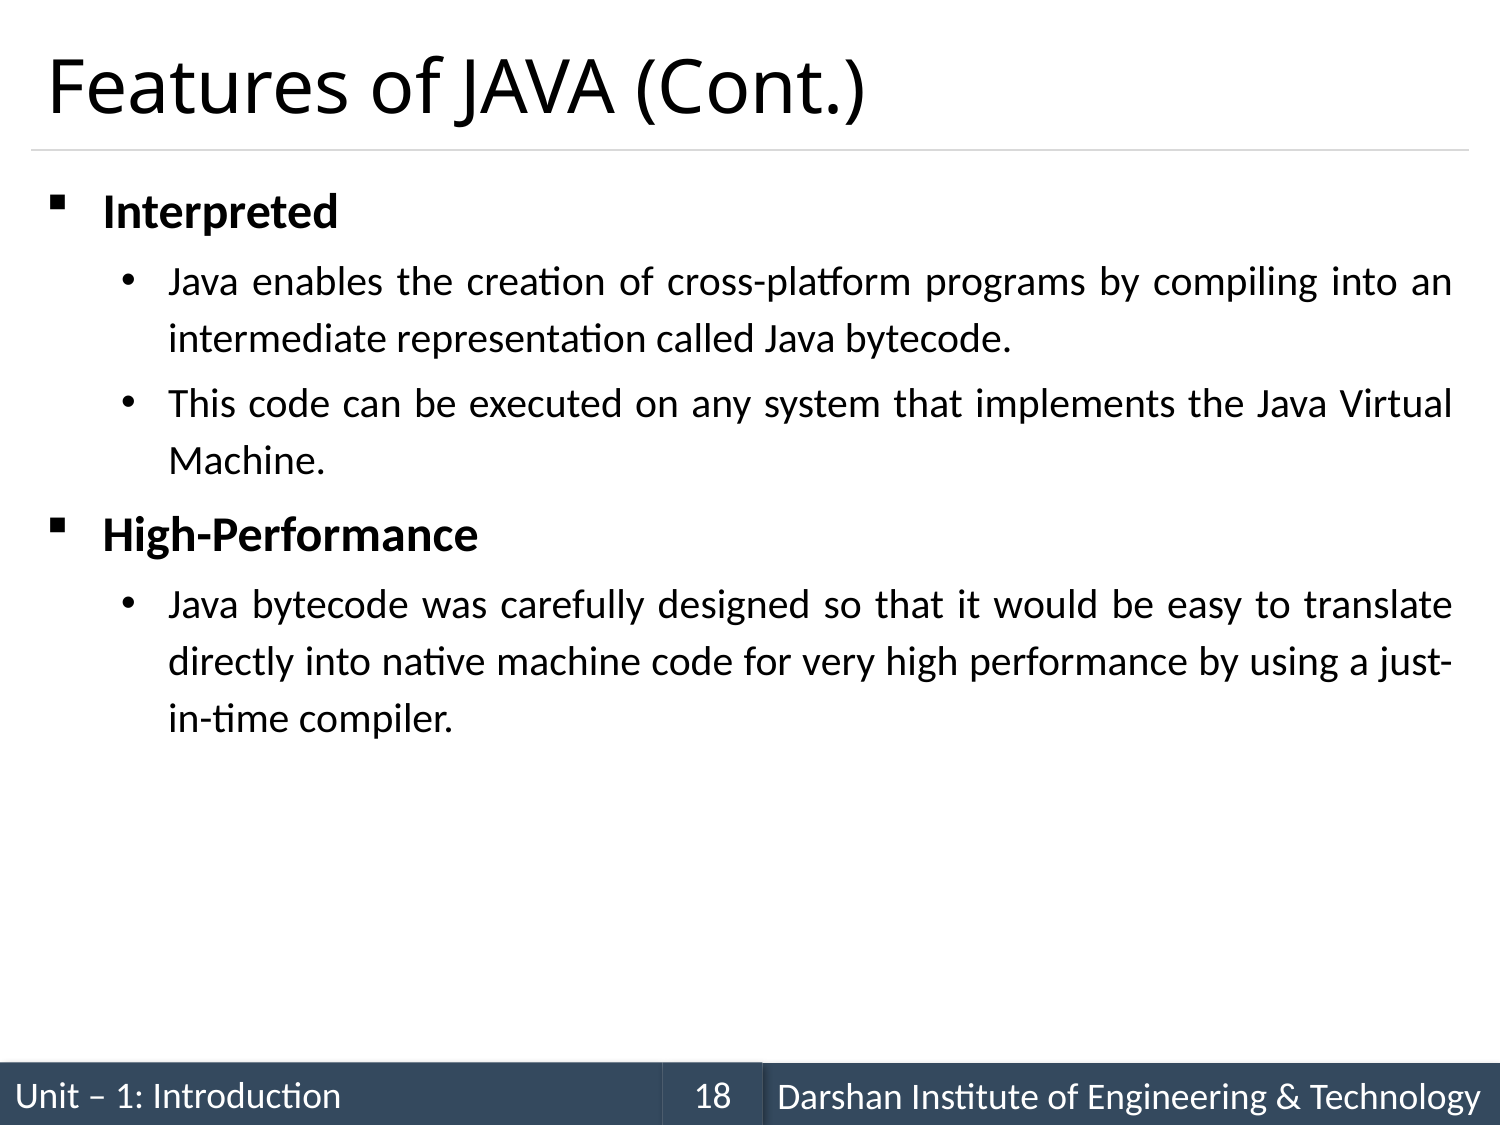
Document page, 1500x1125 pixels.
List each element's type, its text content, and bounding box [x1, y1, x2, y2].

list Interpreted Java enables the creation of cross-platform programs by compiling into an intermediate representation called Java bytecode. This code can be executed on any system that implements the Java Virtual Machine. High-Performance Java bytecode was carefully designed so that it would be easy to translate directly into native machine code for very high performance by using a just-in-time compiler. [31, 162, 1469, 1038]
title Features of JAVA (Cont.) [31, 17, 1469, 150]
